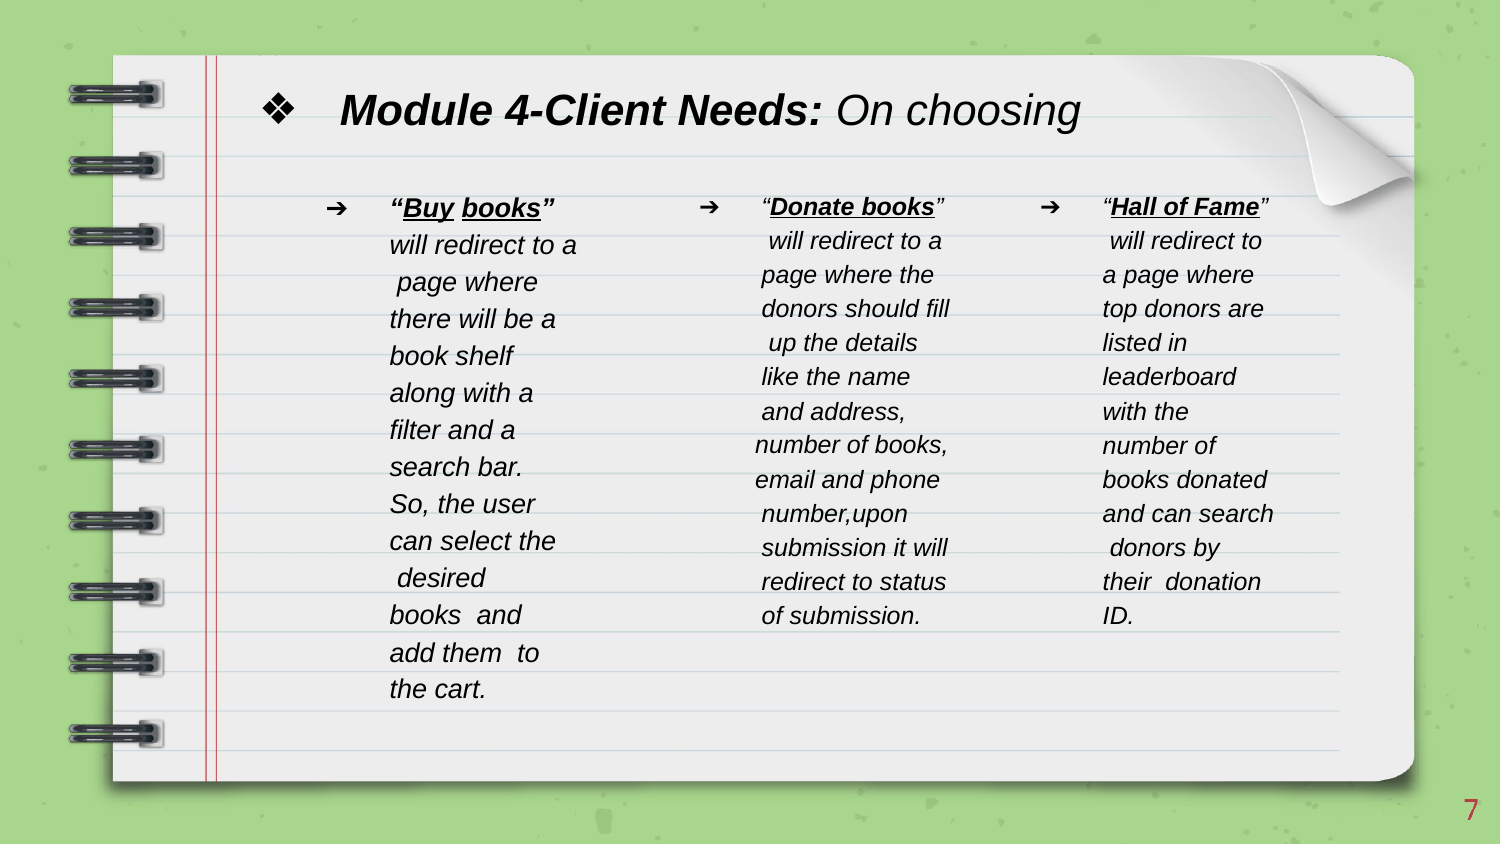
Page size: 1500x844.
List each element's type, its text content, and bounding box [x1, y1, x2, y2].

text_box Module 4-Client Needs: On choosing [256, 79, 1084, 134]
text_box ➔ “Hall of Fame” will redirect to a page where top donors are listed in leaderboard with the number of books donated and can search donors by their donation ID. [1038, 183, 1276, 630]
picture [0, 0, 1500, 844]
text_box ➔ “Donate books” will redirect to a page where the donors should fill up the details like the name and address, number of books, email and phone number,upon submission it will redirect to status of submission. [697, 183, 952, 664]
text_box [1464, 799, 1478, 820]
text_box [63, 22, 1437, 822]
text_box ➔ “Buy books” will redirect to a page where there will be a book shelf along with a filter and a search bar. So, the user can select the desired books and add them to the cart. [323, 183, 580, 705]
